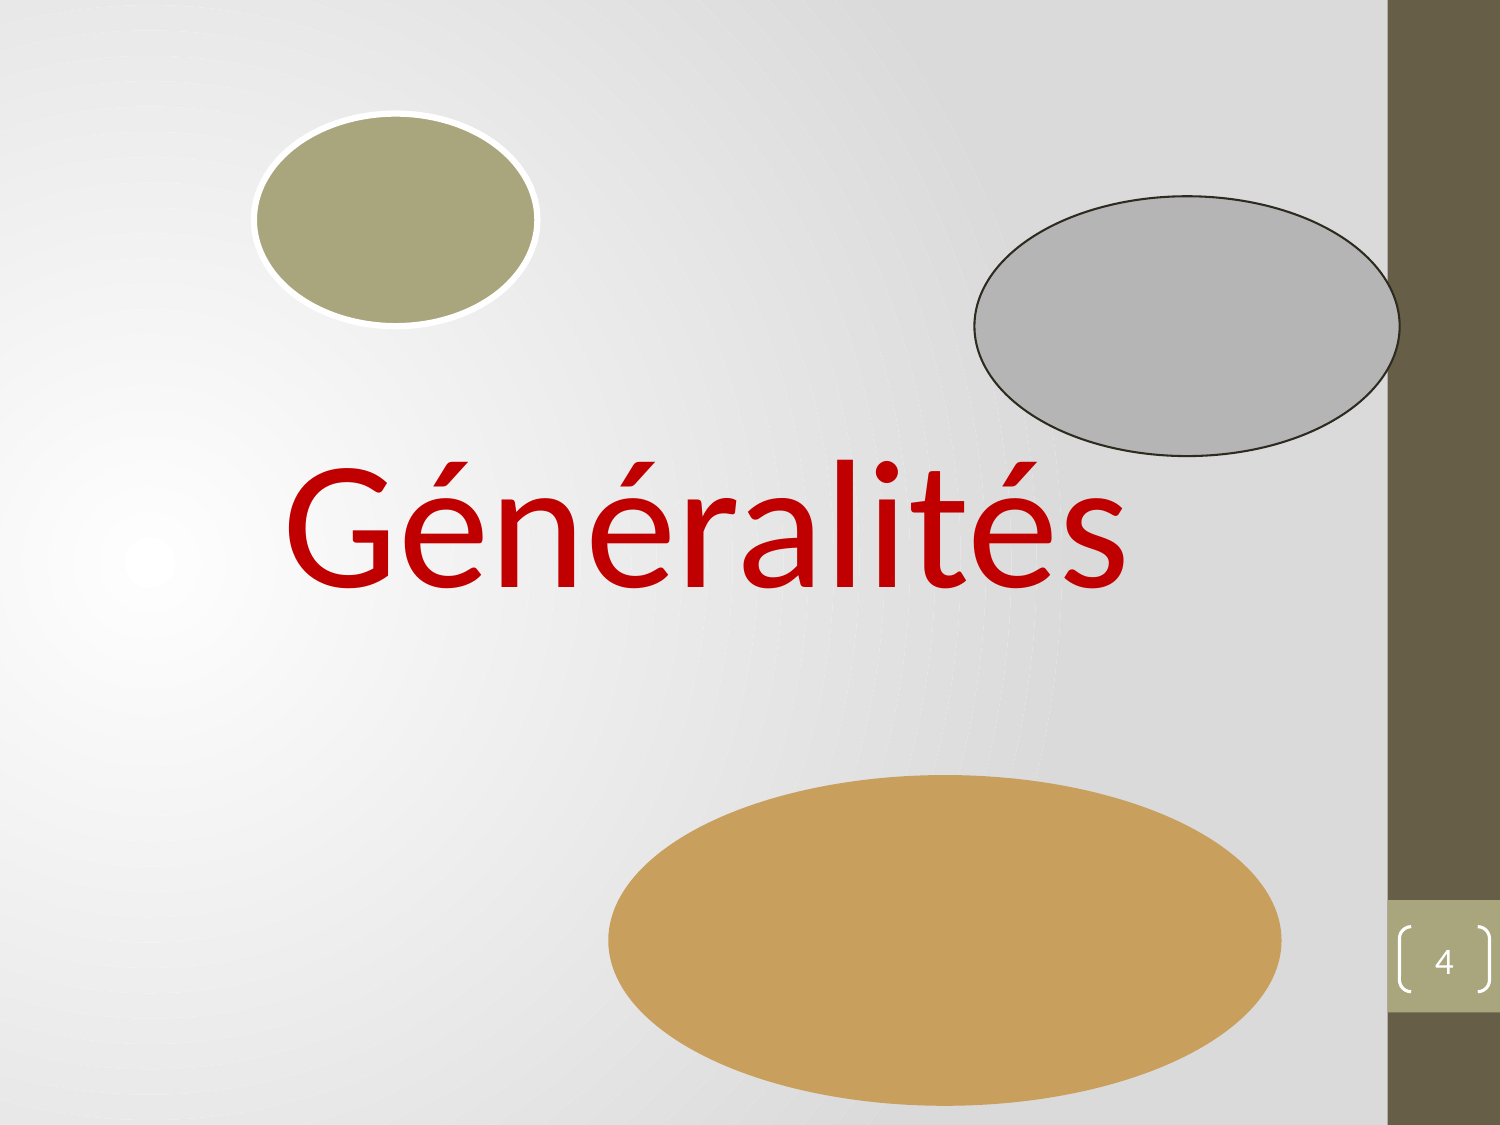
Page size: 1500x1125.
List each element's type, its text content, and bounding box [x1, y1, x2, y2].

text_box Généralités [267, 397, 1147, 632]
text_box [250, 110, 541, 330]
text_box [608, 775, 1282, 1106]
slide_number 4 [1397, 925, 1492, 994]
text_box [973, 195, 1401, 458]
